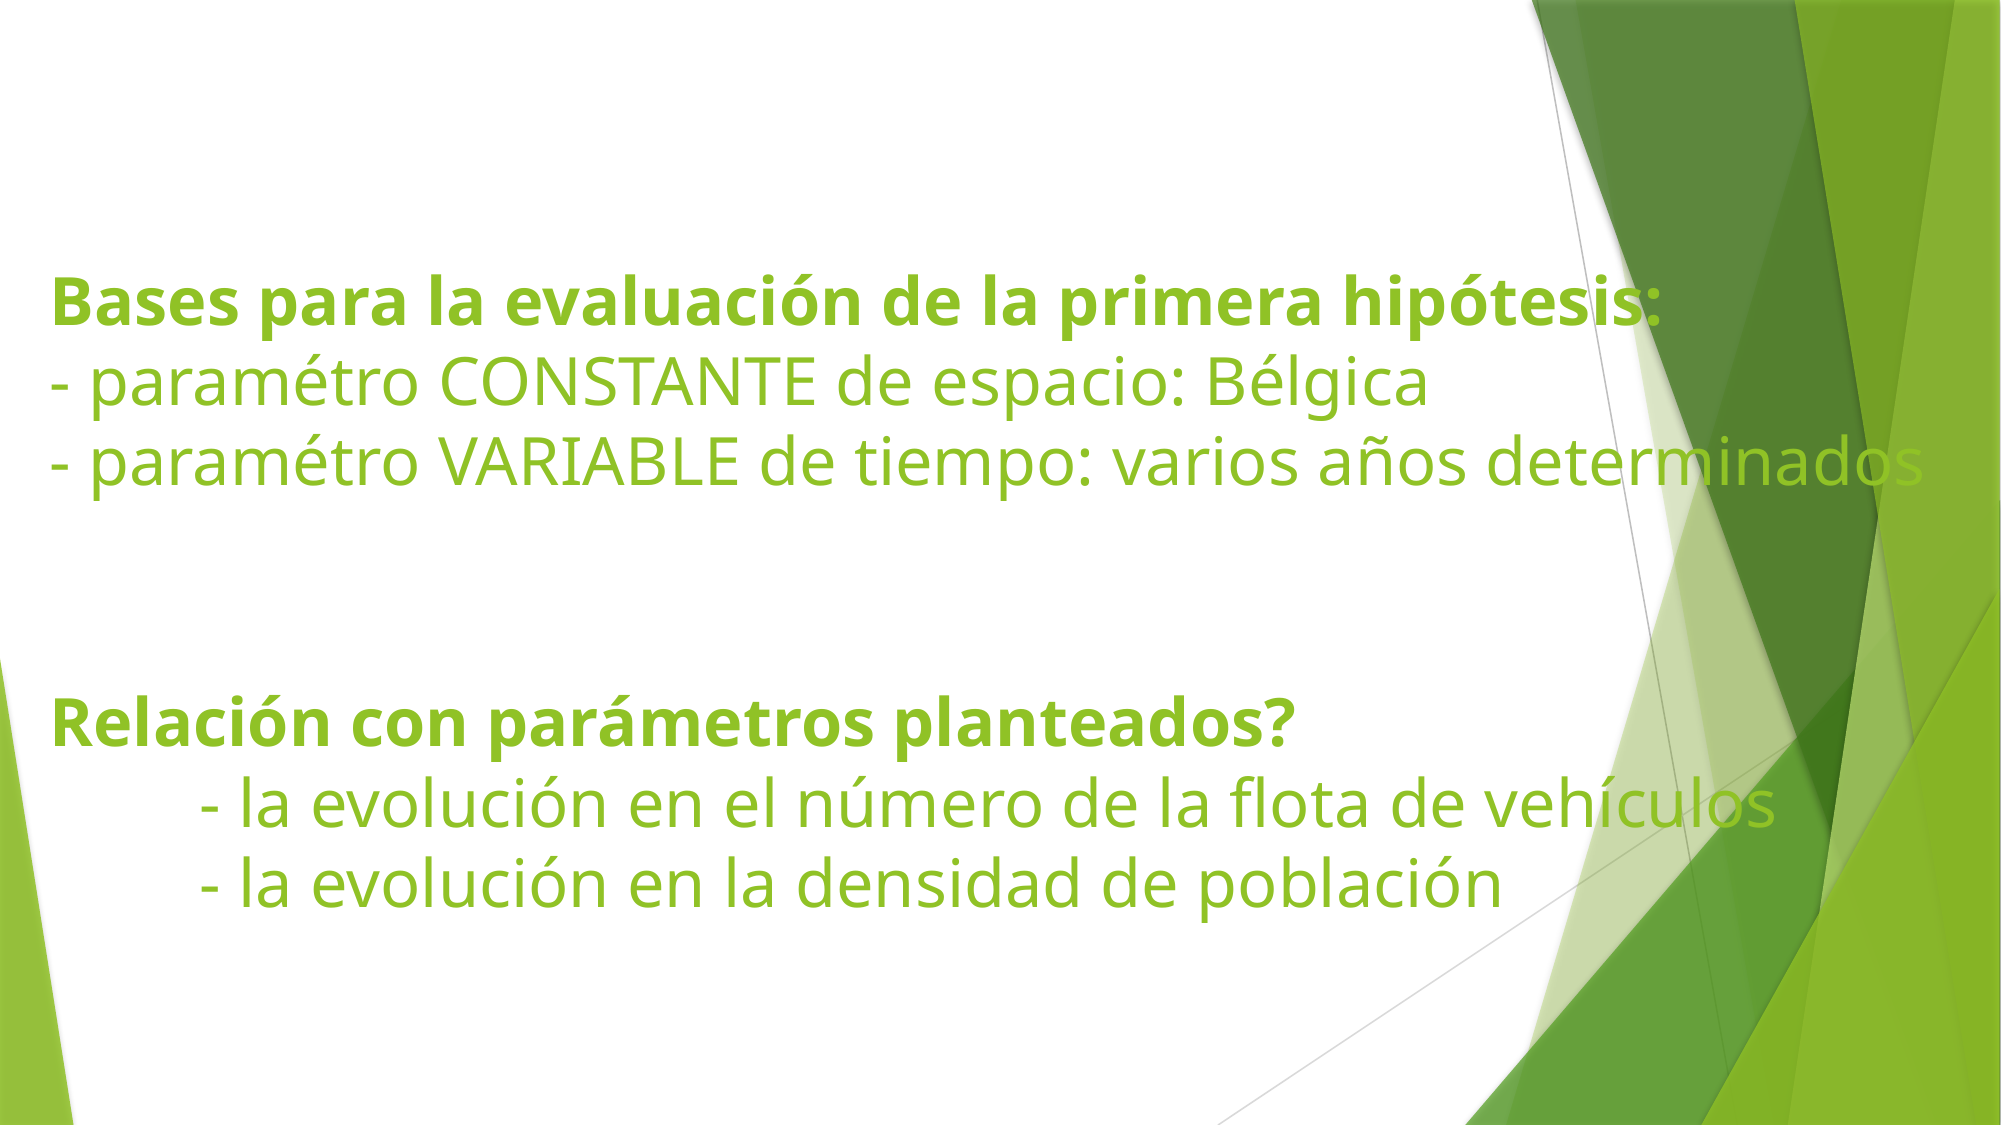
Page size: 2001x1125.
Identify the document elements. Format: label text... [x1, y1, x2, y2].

list Bases para la evaluación de la primera hipótesis: - paramétro CONSTANTE de espacio: Bélgica - paramétro VARIABLE de tiempo: varios años determinados Relación con parámetros planteados? - la evolución en el número de la flota de vehículos - la evolución en la densidad de población [34, 251, 1947, 1044]
